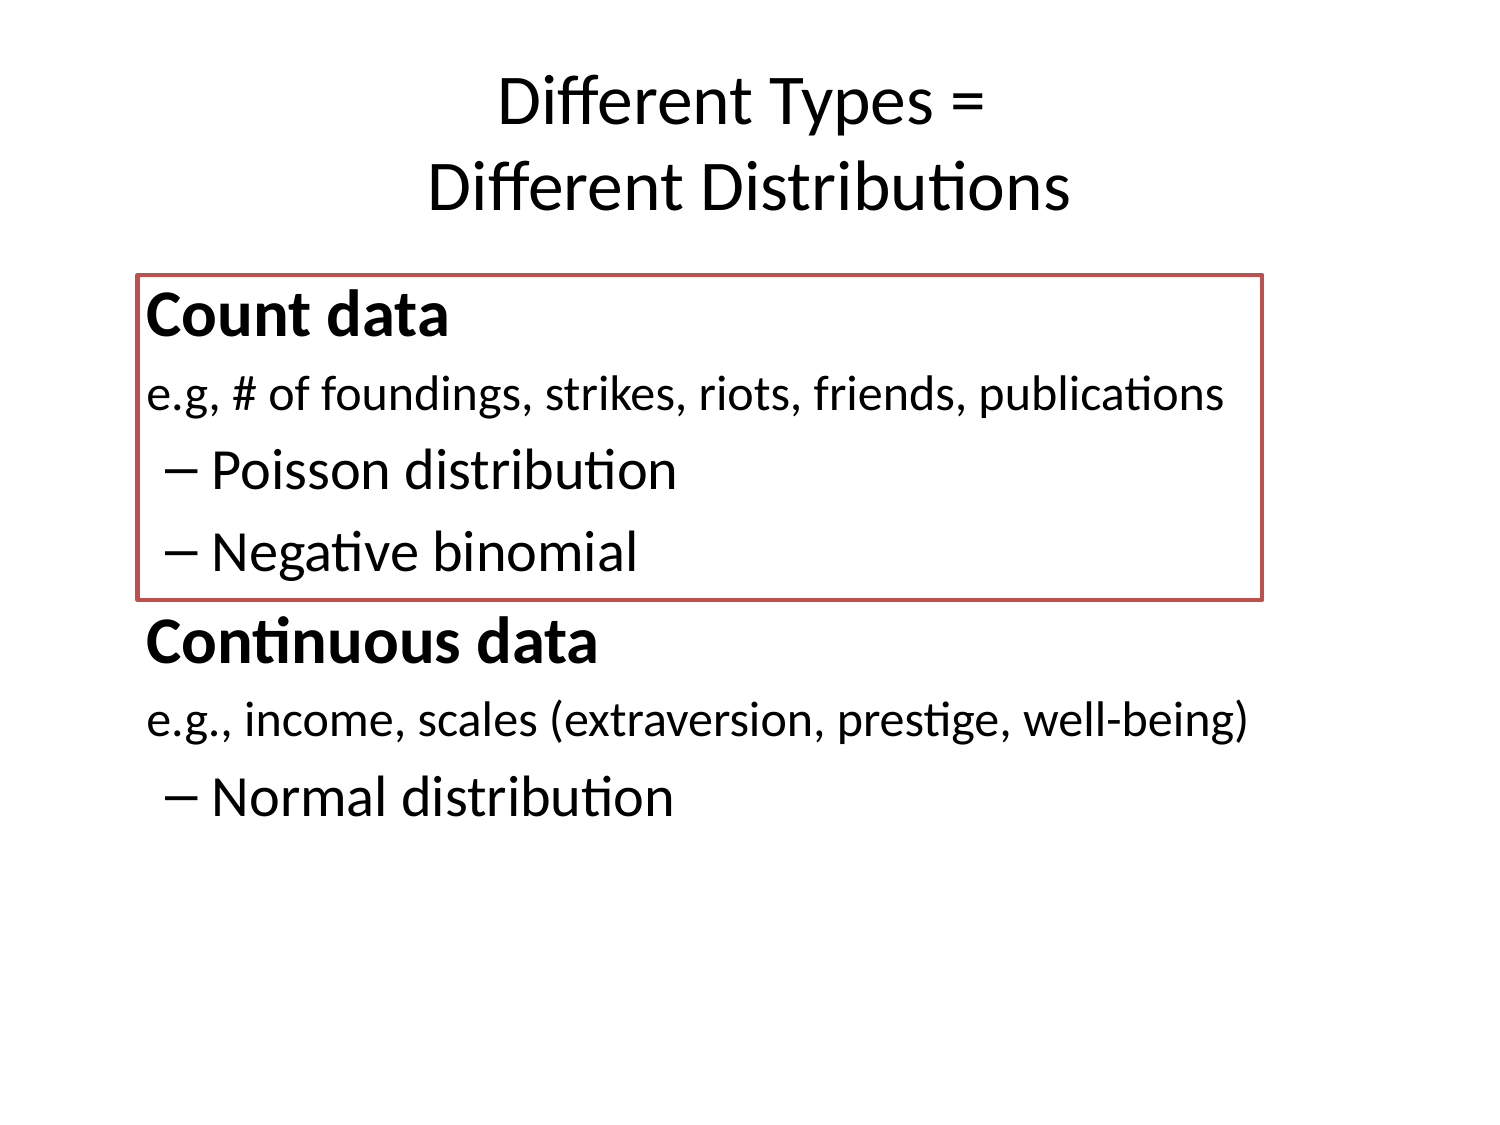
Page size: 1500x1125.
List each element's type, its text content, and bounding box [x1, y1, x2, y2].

title Different Types = Different Distributions [75, 45, 1425, 233]
list Count data e.g, # of foundings, strikes, riots, friends, publications Poisson distribution Negative binomial Continuous data e.g., income, scales (extraversion, prestige, well-being) Normal distribution [75, 262, 1425, 1005]
text_box [135, 273, 1264, 602]
